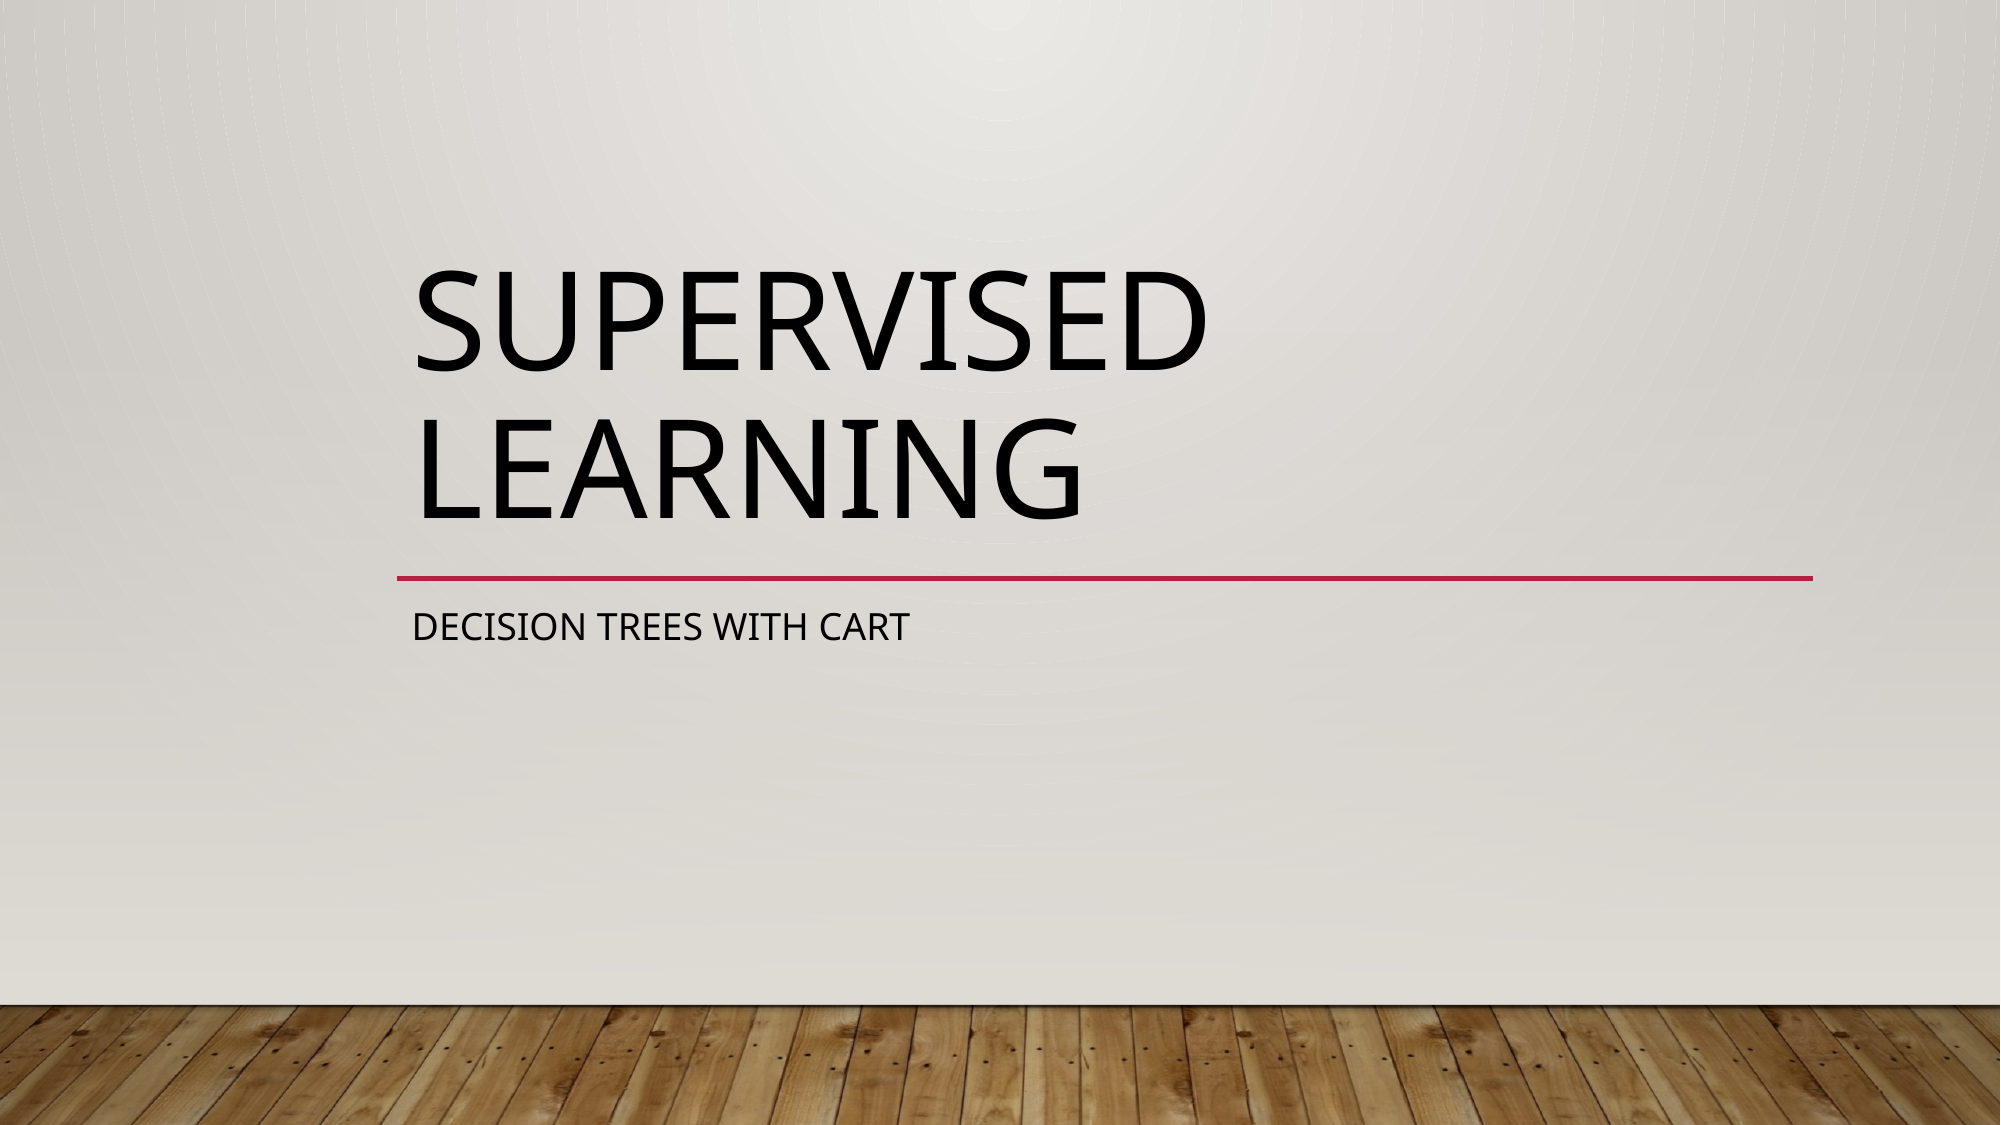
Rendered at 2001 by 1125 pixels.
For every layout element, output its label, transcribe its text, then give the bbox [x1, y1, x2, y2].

subtitle Decısıon trees wıth cart [396, 579, 1814, 740]
title Supervısed learnıng [396, 131, 1814, 549]
picture [0, 1005, 2000, 1125]
